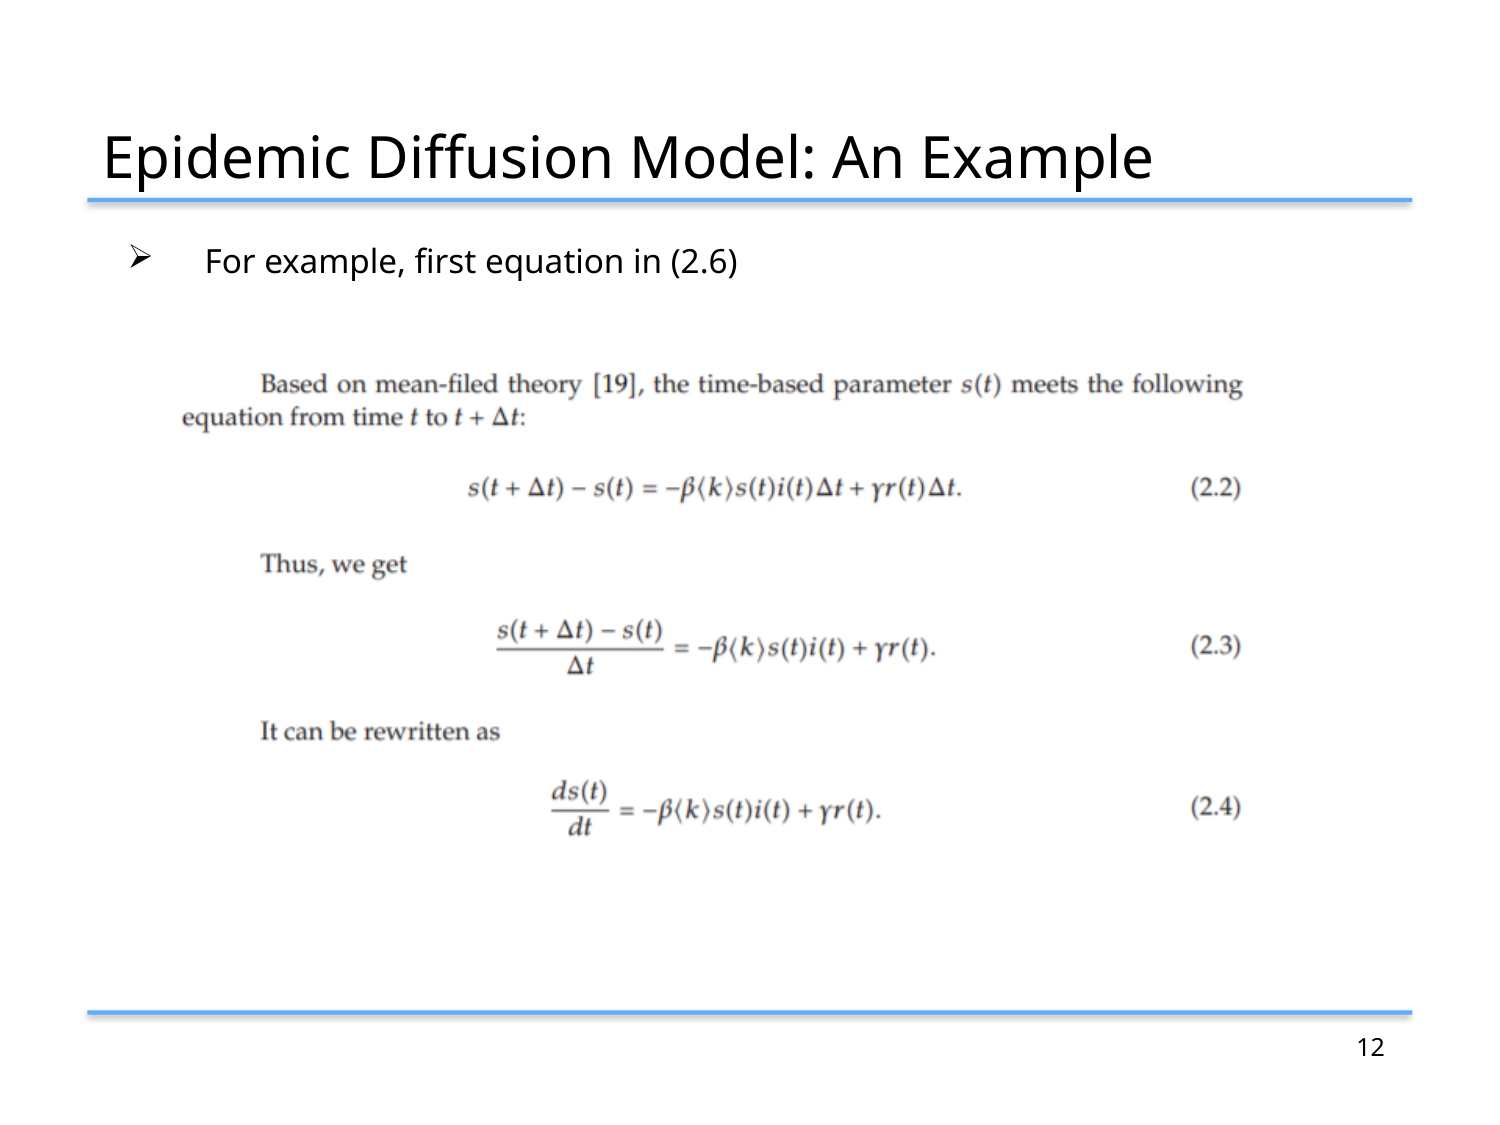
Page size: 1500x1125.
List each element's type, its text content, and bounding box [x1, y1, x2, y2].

text_box For example, first equation in (2.6) [112, 224, 1388, 363]
list [112, 363, 1375, 1013]
picture [148, 360, 1352, 853]
slide_number 11 [1074, 1024, 1401, 1103]
title Epidemic Diffusion Model: An Example [87, 99, 1475, 200]
